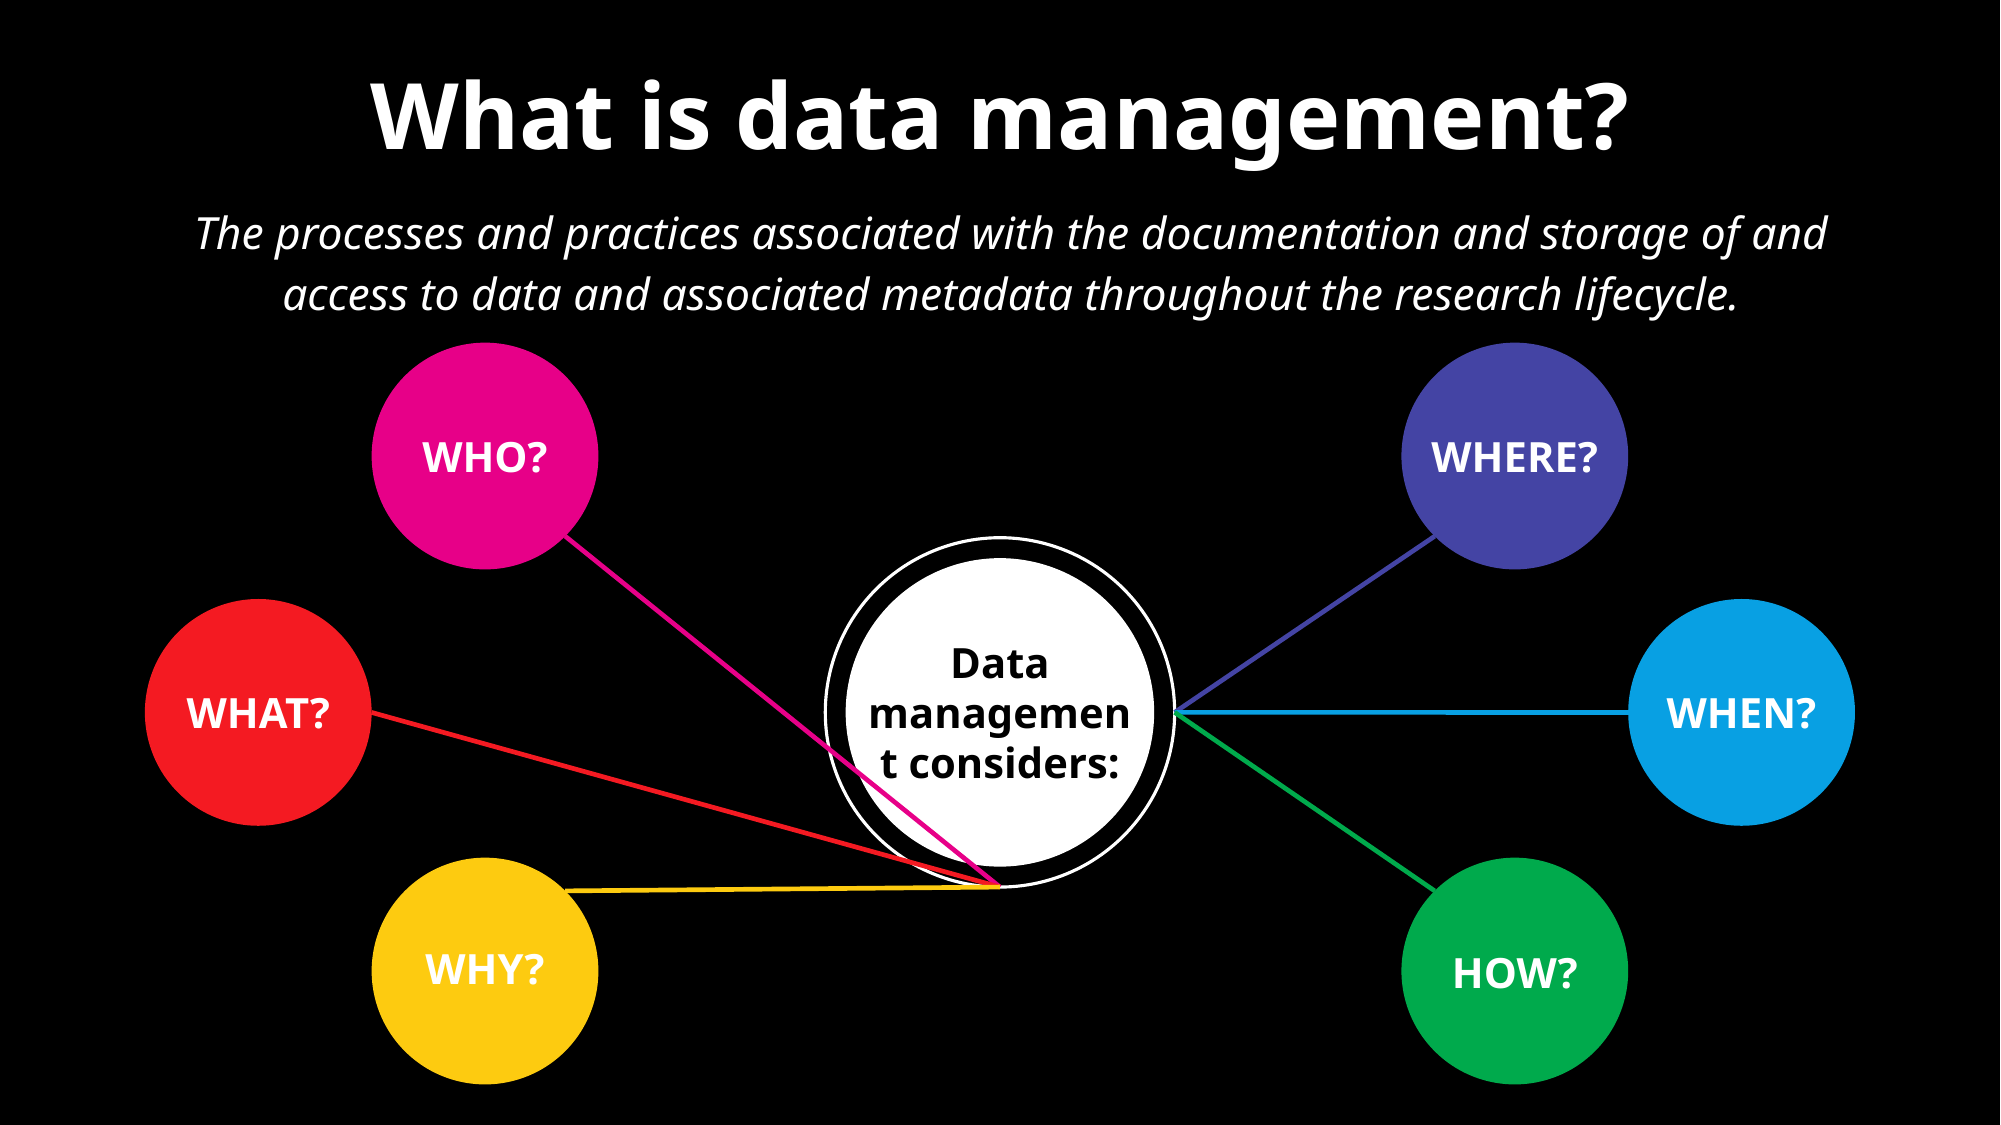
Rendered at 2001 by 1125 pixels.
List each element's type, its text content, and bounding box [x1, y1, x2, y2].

title What is data management? [68, 37, 1932, 163]
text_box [565, 536, 826, 712]
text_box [826, 537, 1174, 888]
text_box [1174, 536, 1435, 712]
text_box [144, 598, 372, 826]
text_box WHY? [384, 923, 586, 1014]
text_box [565, 712, 826, 891]
text_box [1628, 598, 1855, 826]
text_box [371, 857, 599, 1085]
text_box WHAT? [157, 666, 360, 757]
text_box HOW? [1413, 927, 1616, 1018]
text_box WHEN? [1640, 666, 1843, 757]
text_box [371, 342, 599, 570]
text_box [1174, 712, 1435, 891]
text_box WHO? [396, 410, 574, 501]
text_box [1411, 342, 1619, 410]
text_box WHERE? [1401, 410, 1629, 501]
text_box [1410, 501, 1619, 570]
list The processes and practices associated with the documentation and storage of and access to data and associated metadata throughout the research lifecycle. [121, 177, 1879, 343]
text_box [1401, 857, 1629, 1085]
